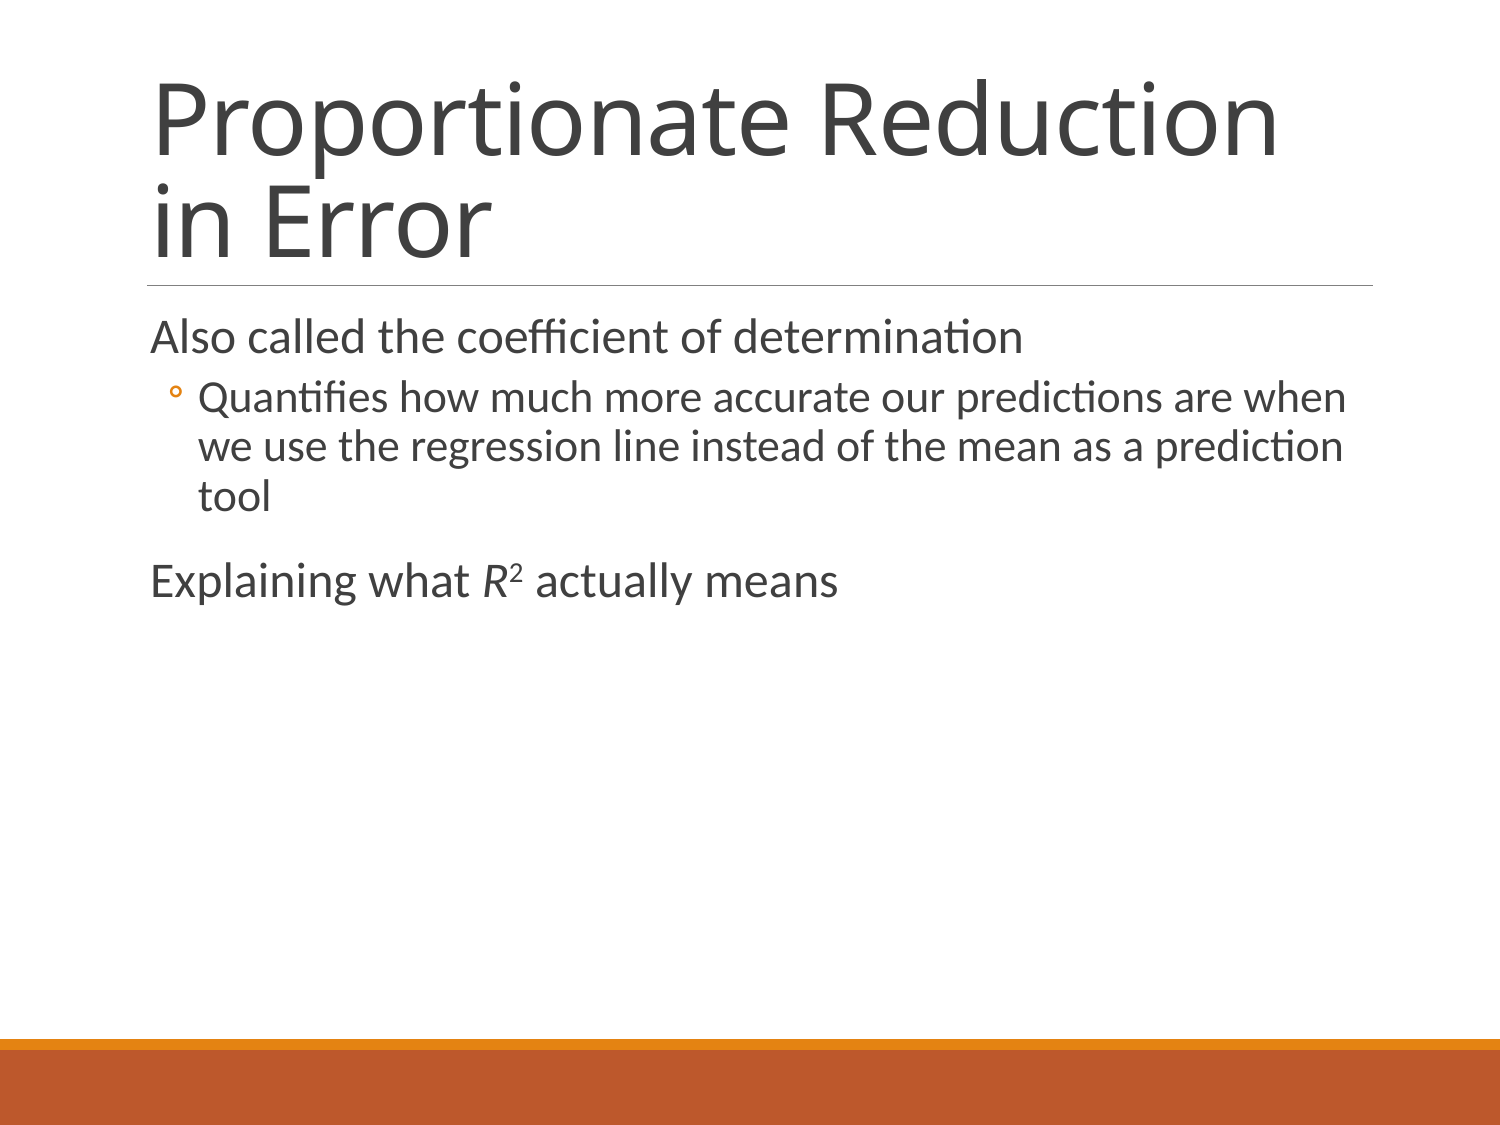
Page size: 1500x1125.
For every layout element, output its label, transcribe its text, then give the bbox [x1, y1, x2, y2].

list Also called the coefficient of determination Quantifies how much more accurate our predictions are when we use the regression line instead of the mean as a prediction tool Explaining what R2 actually means [135, 302, 1373, 963]
title Proportionate Reduction in Error [135, 47, 1373, 285]
